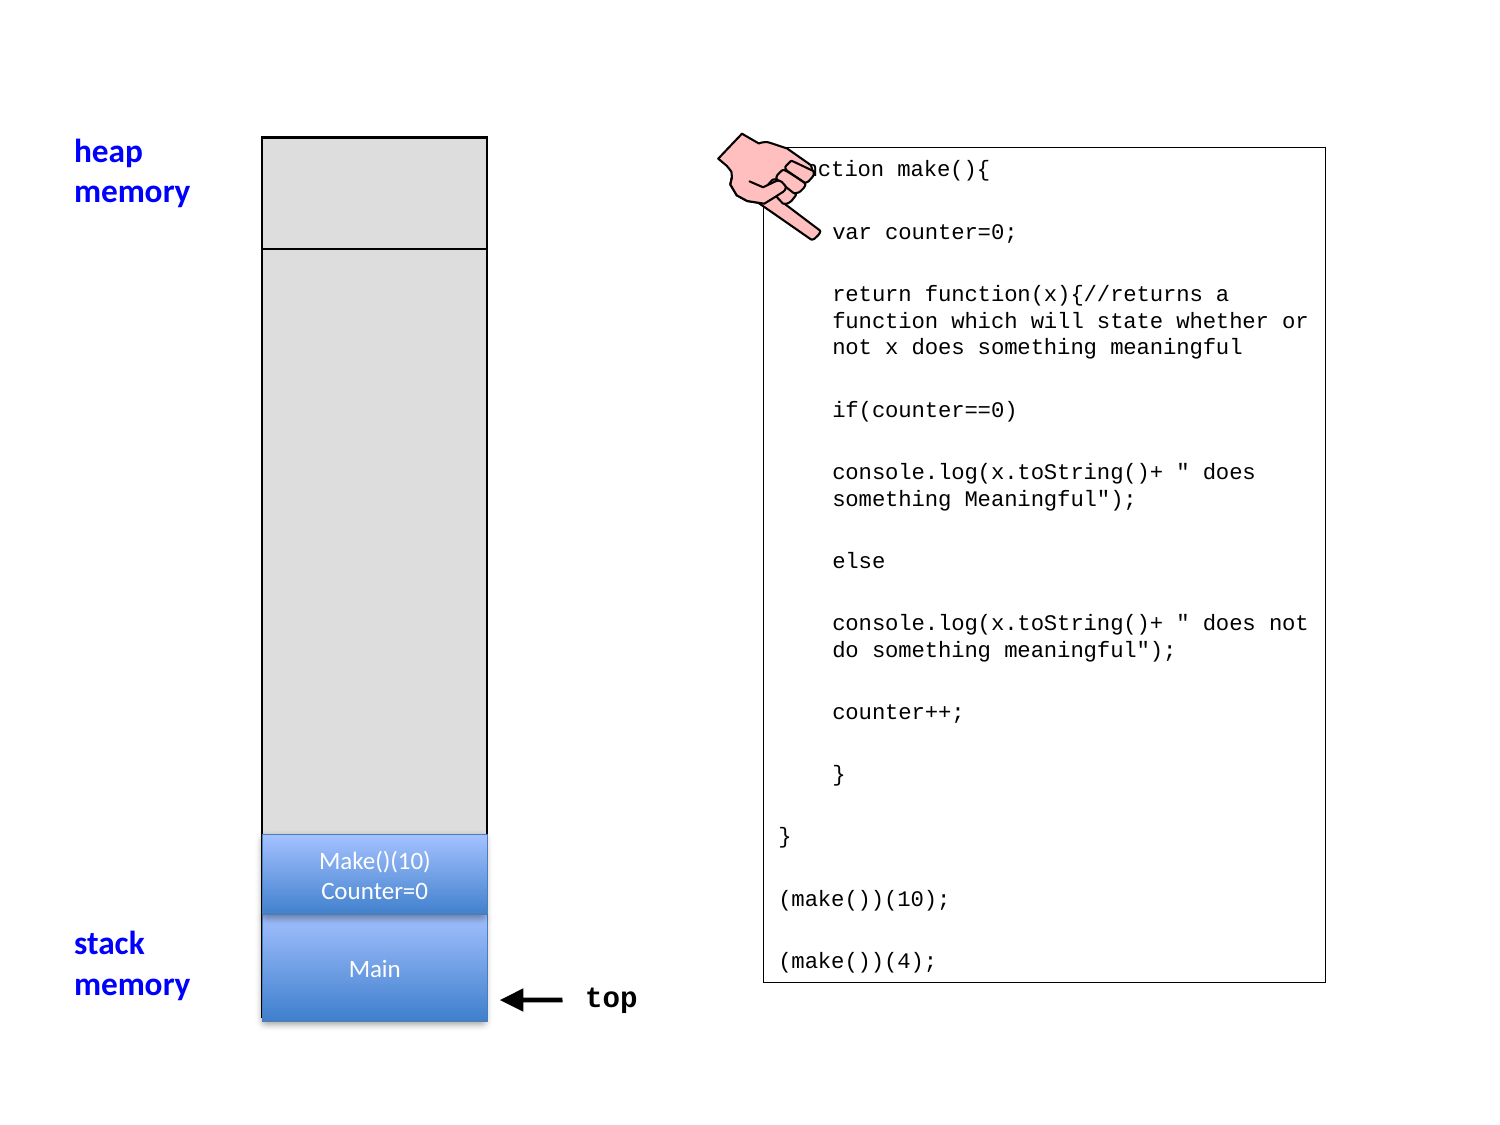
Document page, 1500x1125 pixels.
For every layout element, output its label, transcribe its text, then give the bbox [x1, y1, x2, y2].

text_box [499, 989, 563, 1011]
text_box [262, 249, 488, 834]
text_box Main [262, 922, 488, 1022]
text_box heap memory [59, 121, 206, 217]
text_box top [570, 970, 871, 1021]
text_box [712, 145, 840, 229]
text_box [262, 137, 488, 249]
text_box Make()(10) Counter=0 [262, 834, 488, 915]
list function make(){ var counter=0; return function(x){//returns a function which will state whether or not x does something meaningful if(counter==0) console.log(x.toString()+ " does something Meaningful"); else console.log(x.toString()+ " does not do something meaningful"); counter++; } } (make())(10); (make())(4); [763, 147, 1326, 983]
text_box stack memory [59, 914, 206, 1009]
